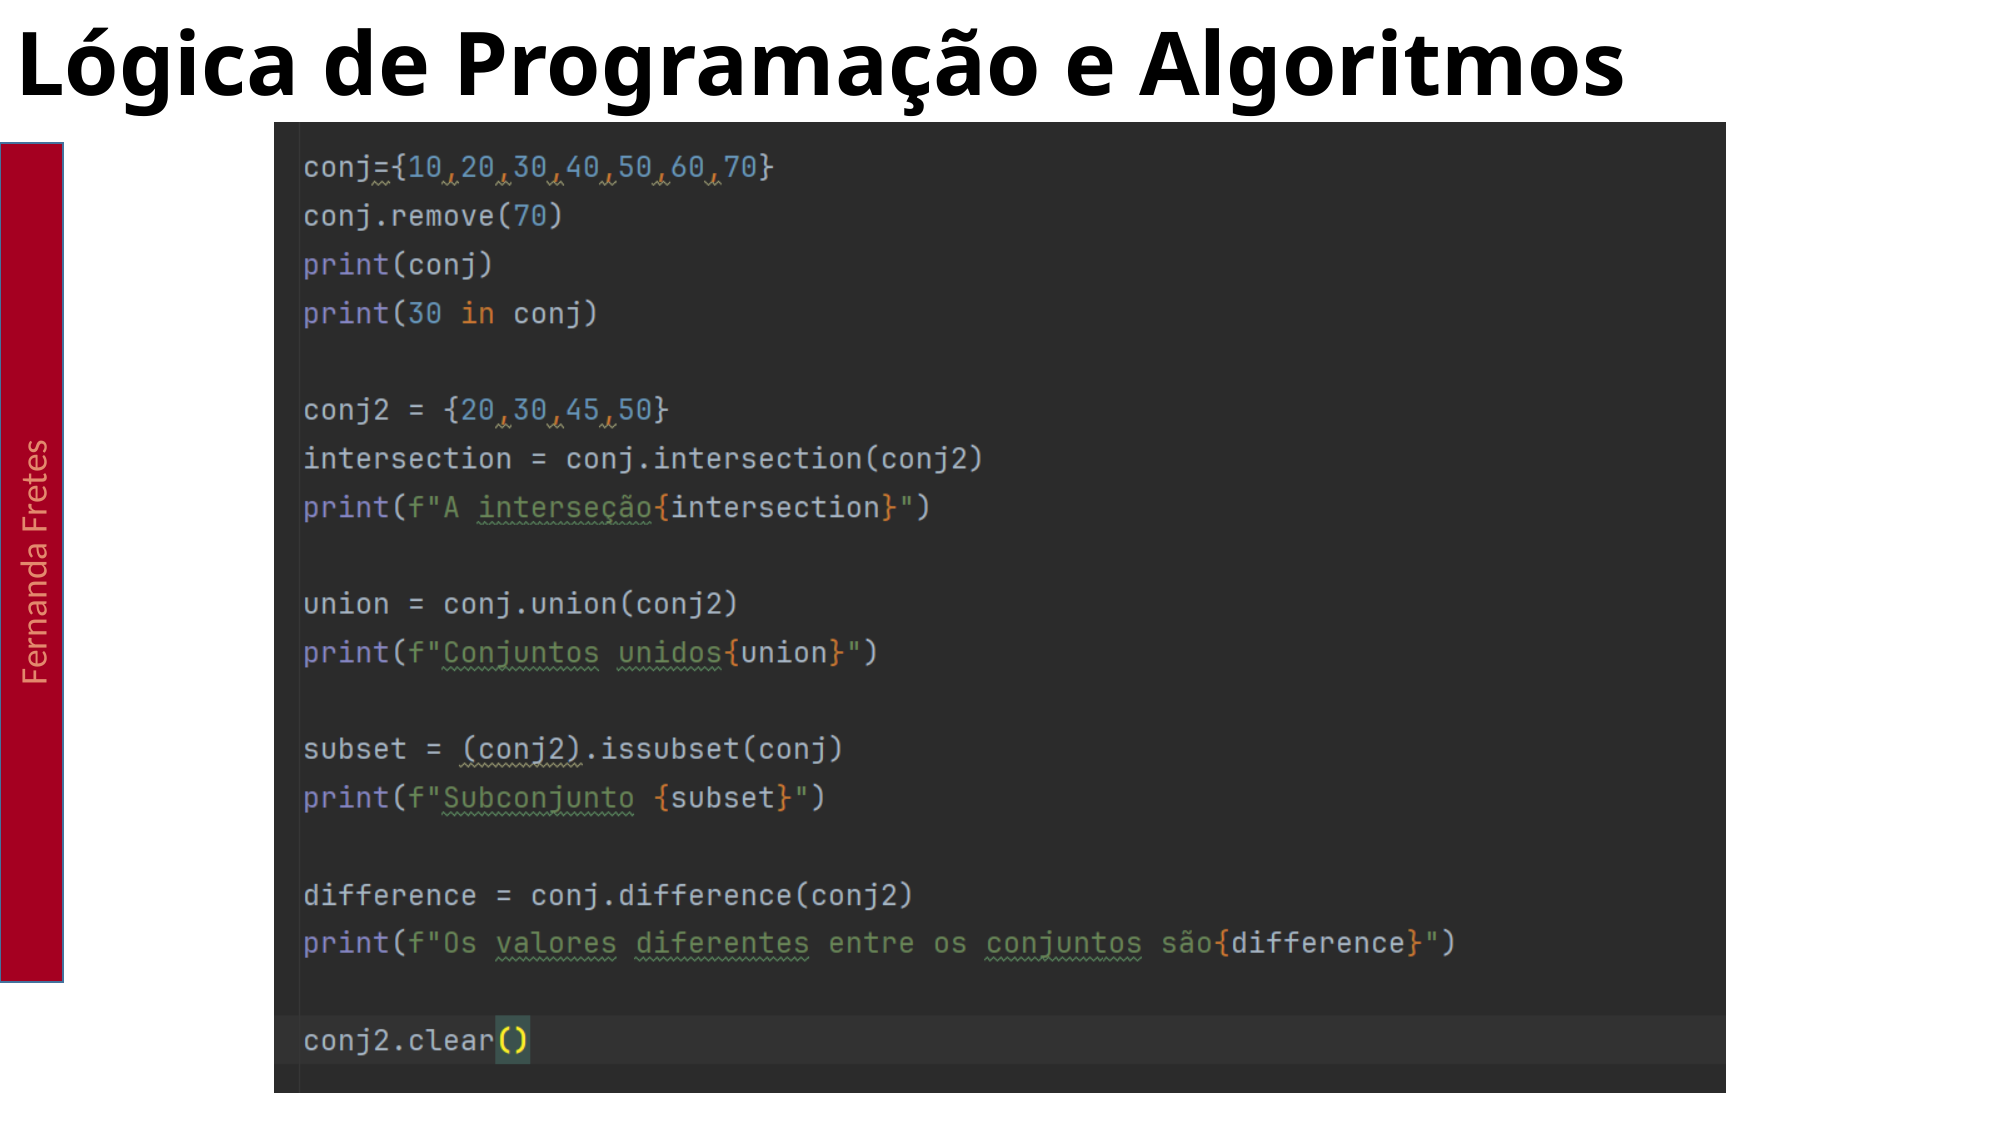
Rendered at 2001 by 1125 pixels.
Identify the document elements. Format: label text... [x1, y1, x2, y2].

text_box Lógica de Programação e Algoritmos [0, 11, 1725, 123]
picture [274, 122, 1726, 1093]
text_box Fernanda Fretes [0, 142, 64, 983]
